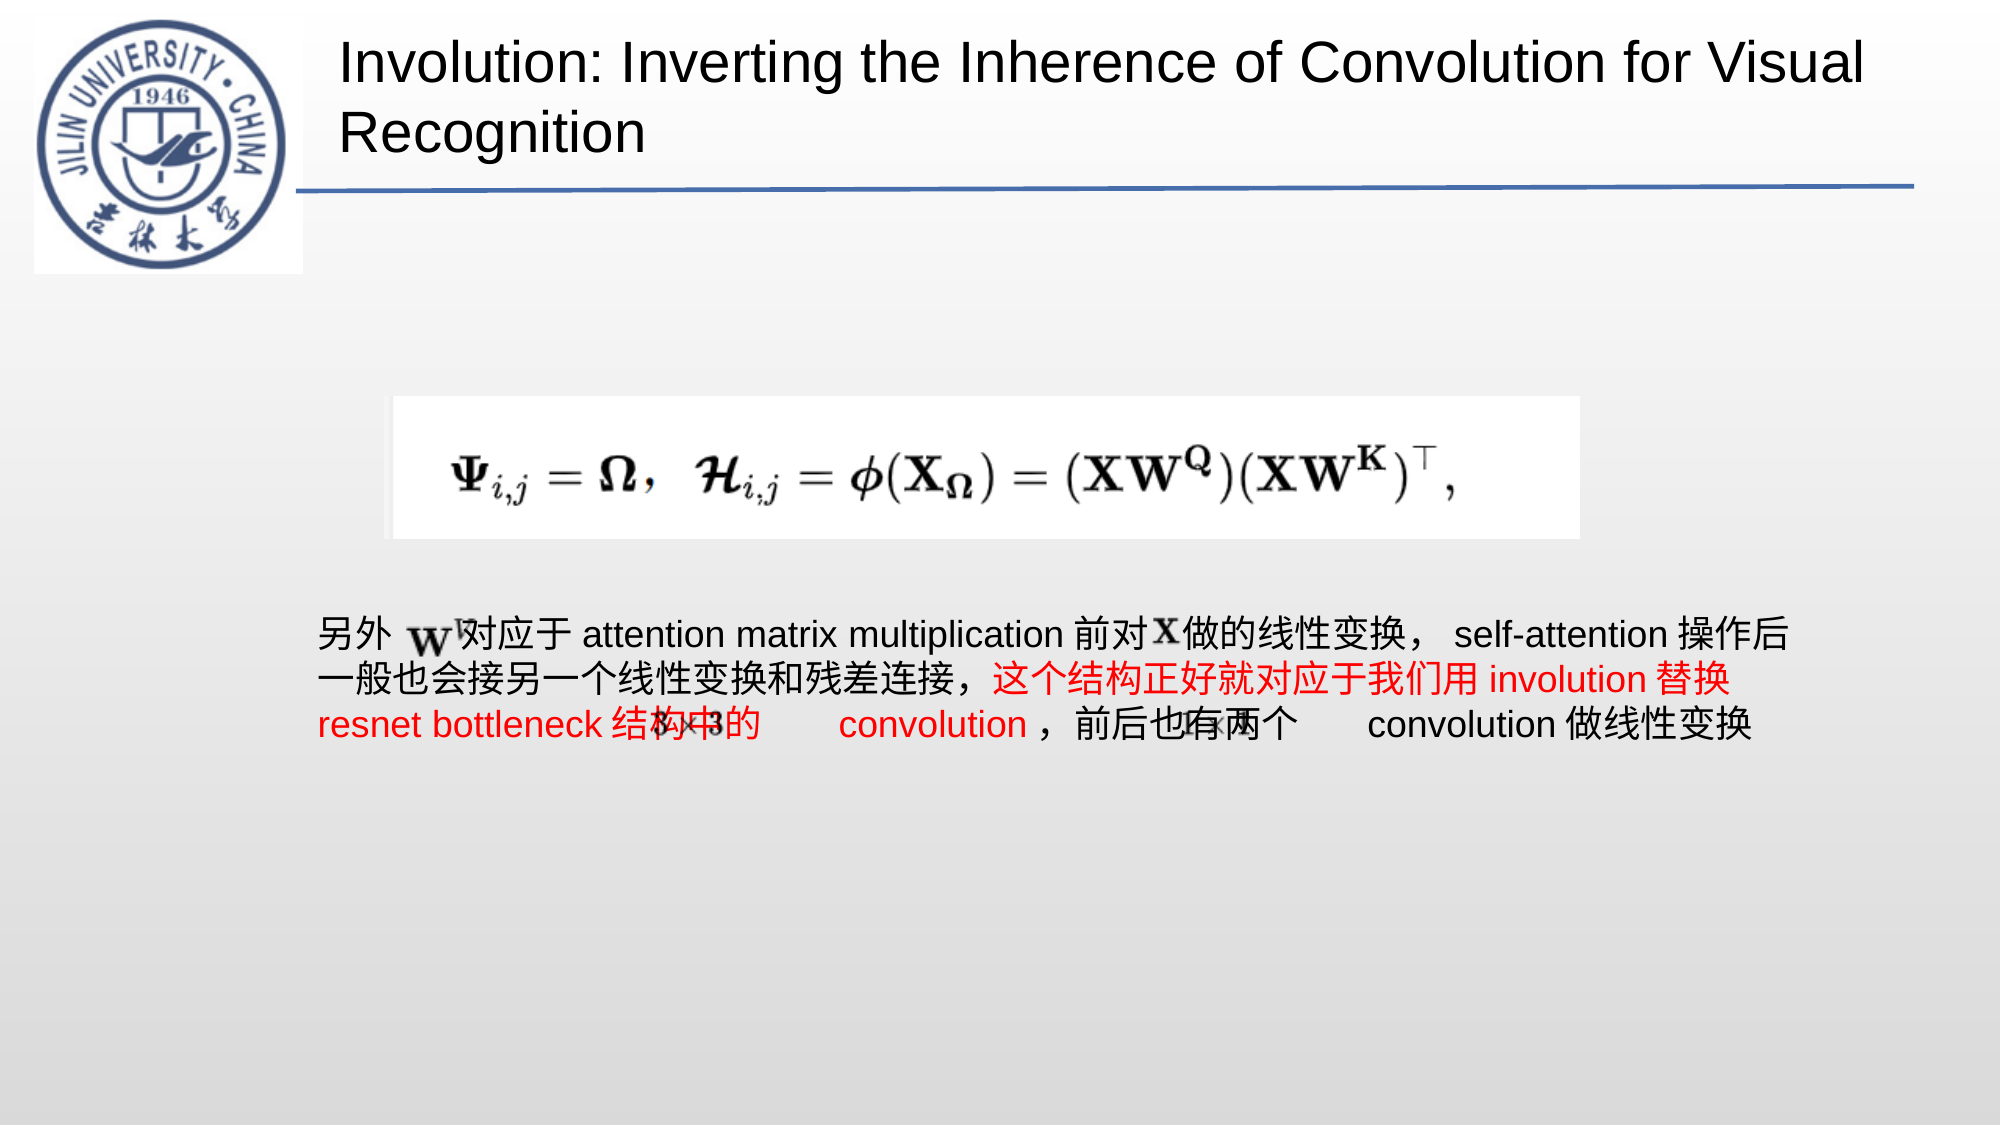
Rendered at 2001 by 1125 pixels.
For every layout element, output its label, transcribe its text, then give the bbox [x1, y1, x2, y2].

picture [1180, 707, 1253, 739]
picture [653, 707, 725, 739]
text_box 另外 对应于attention matrix multiplication前对 做的线性变换，self-attention操作后一般也会接另一个线性变换和残差连接，这个结构正好就对应于我们用involution替换resnet bottleneck结构中的 convolution，前后也有两个 convolution做线性变换 [302, 602, 1837, 842]
text_box Involution: Inverting the Inherence of Convolution for Visual Recognition [324, 17, 1927, 172]
picture [1152, 615, 1181, 648]
picture [384, 396, 1580, 539]
picture [406, 615, 480, 663]
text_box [295, 186, 1915, 192]
picture [34, 17, 303, 274]
